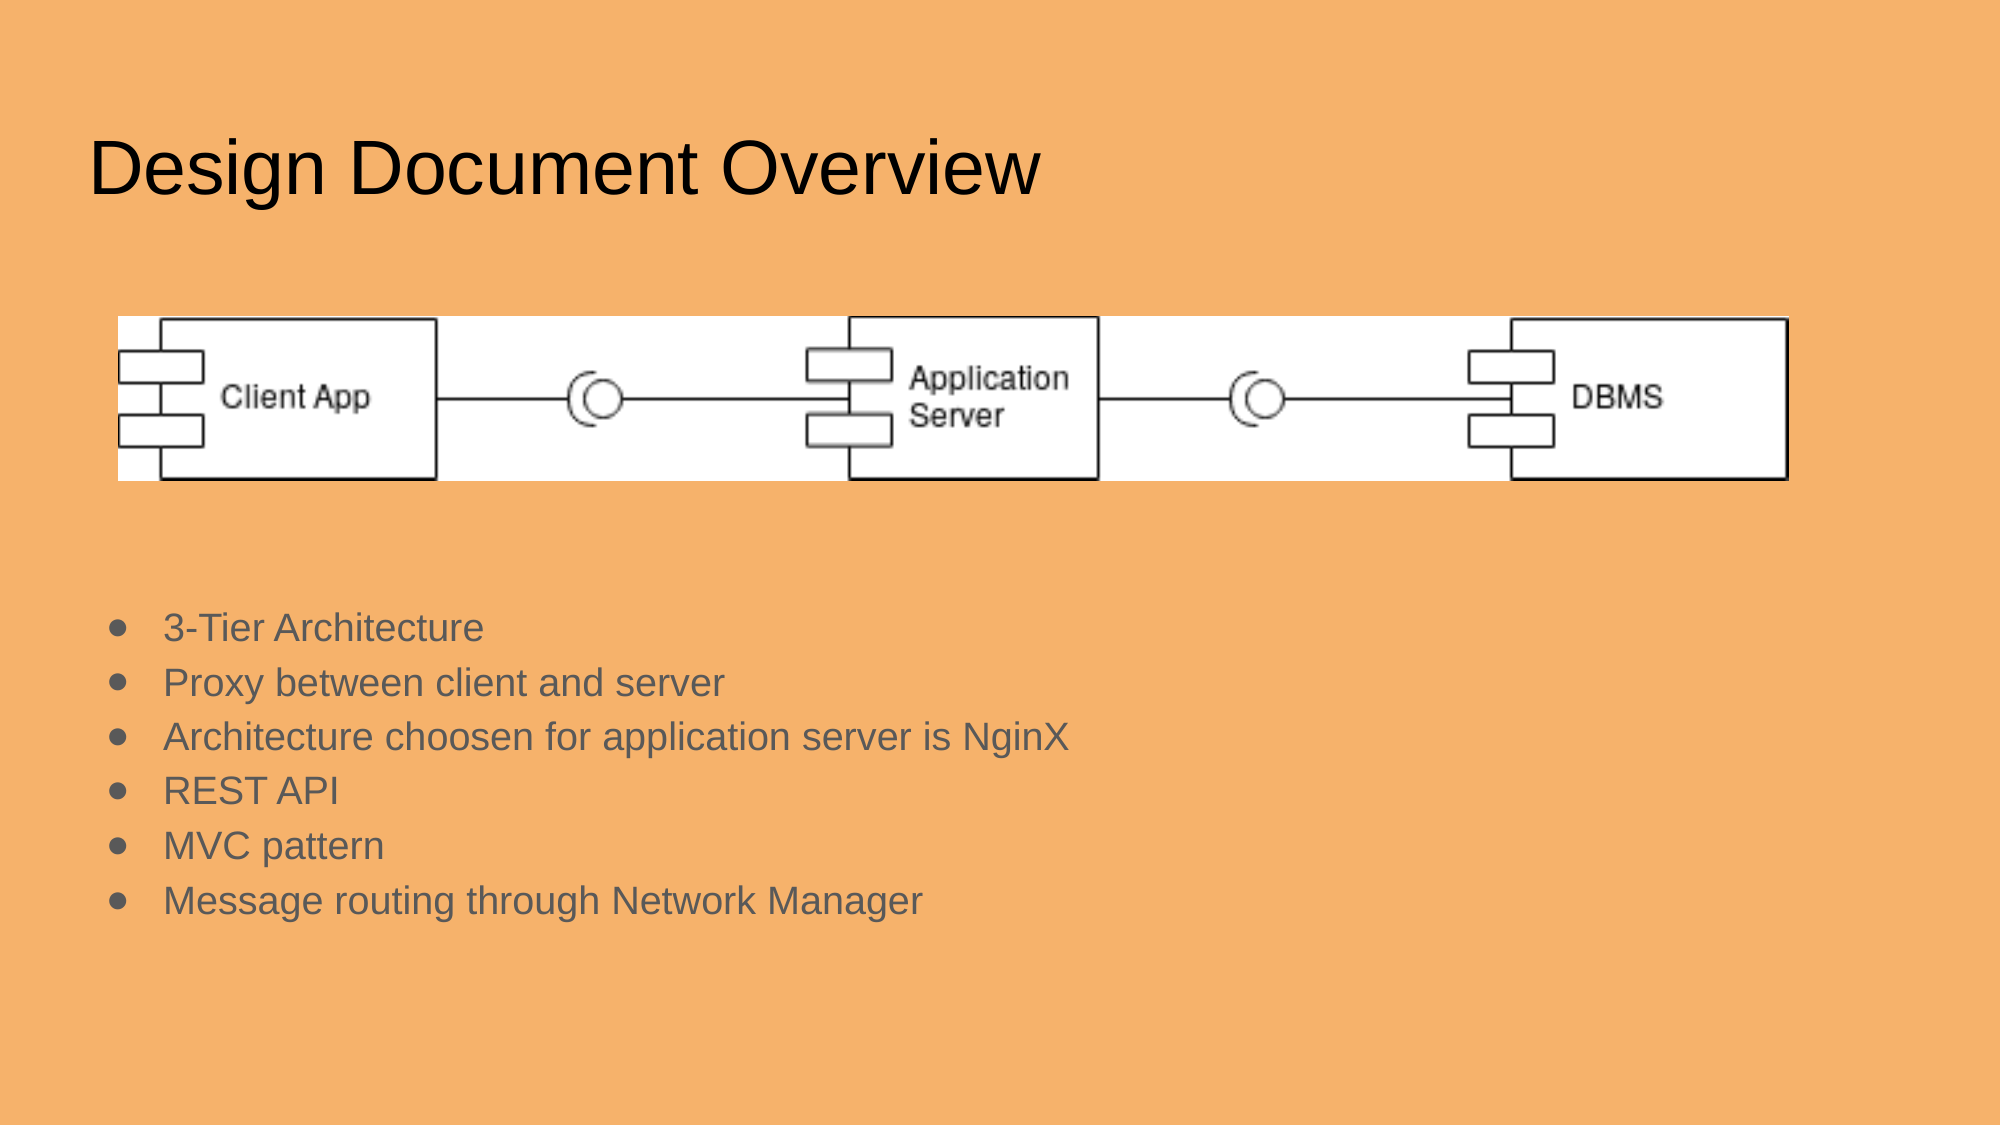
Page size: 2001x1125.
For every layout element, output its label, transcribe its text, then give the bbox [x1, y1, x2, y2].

title Design Document Overview [68, 97, 1932, 223]
list 3-Tier Architecture Proxy between client and server Architecture choosen for application server is NginX REST API MVC pattern Message routing through Network Manager [68, 574, 1187, 1000]
picture [118, 316, 1789, 481]
